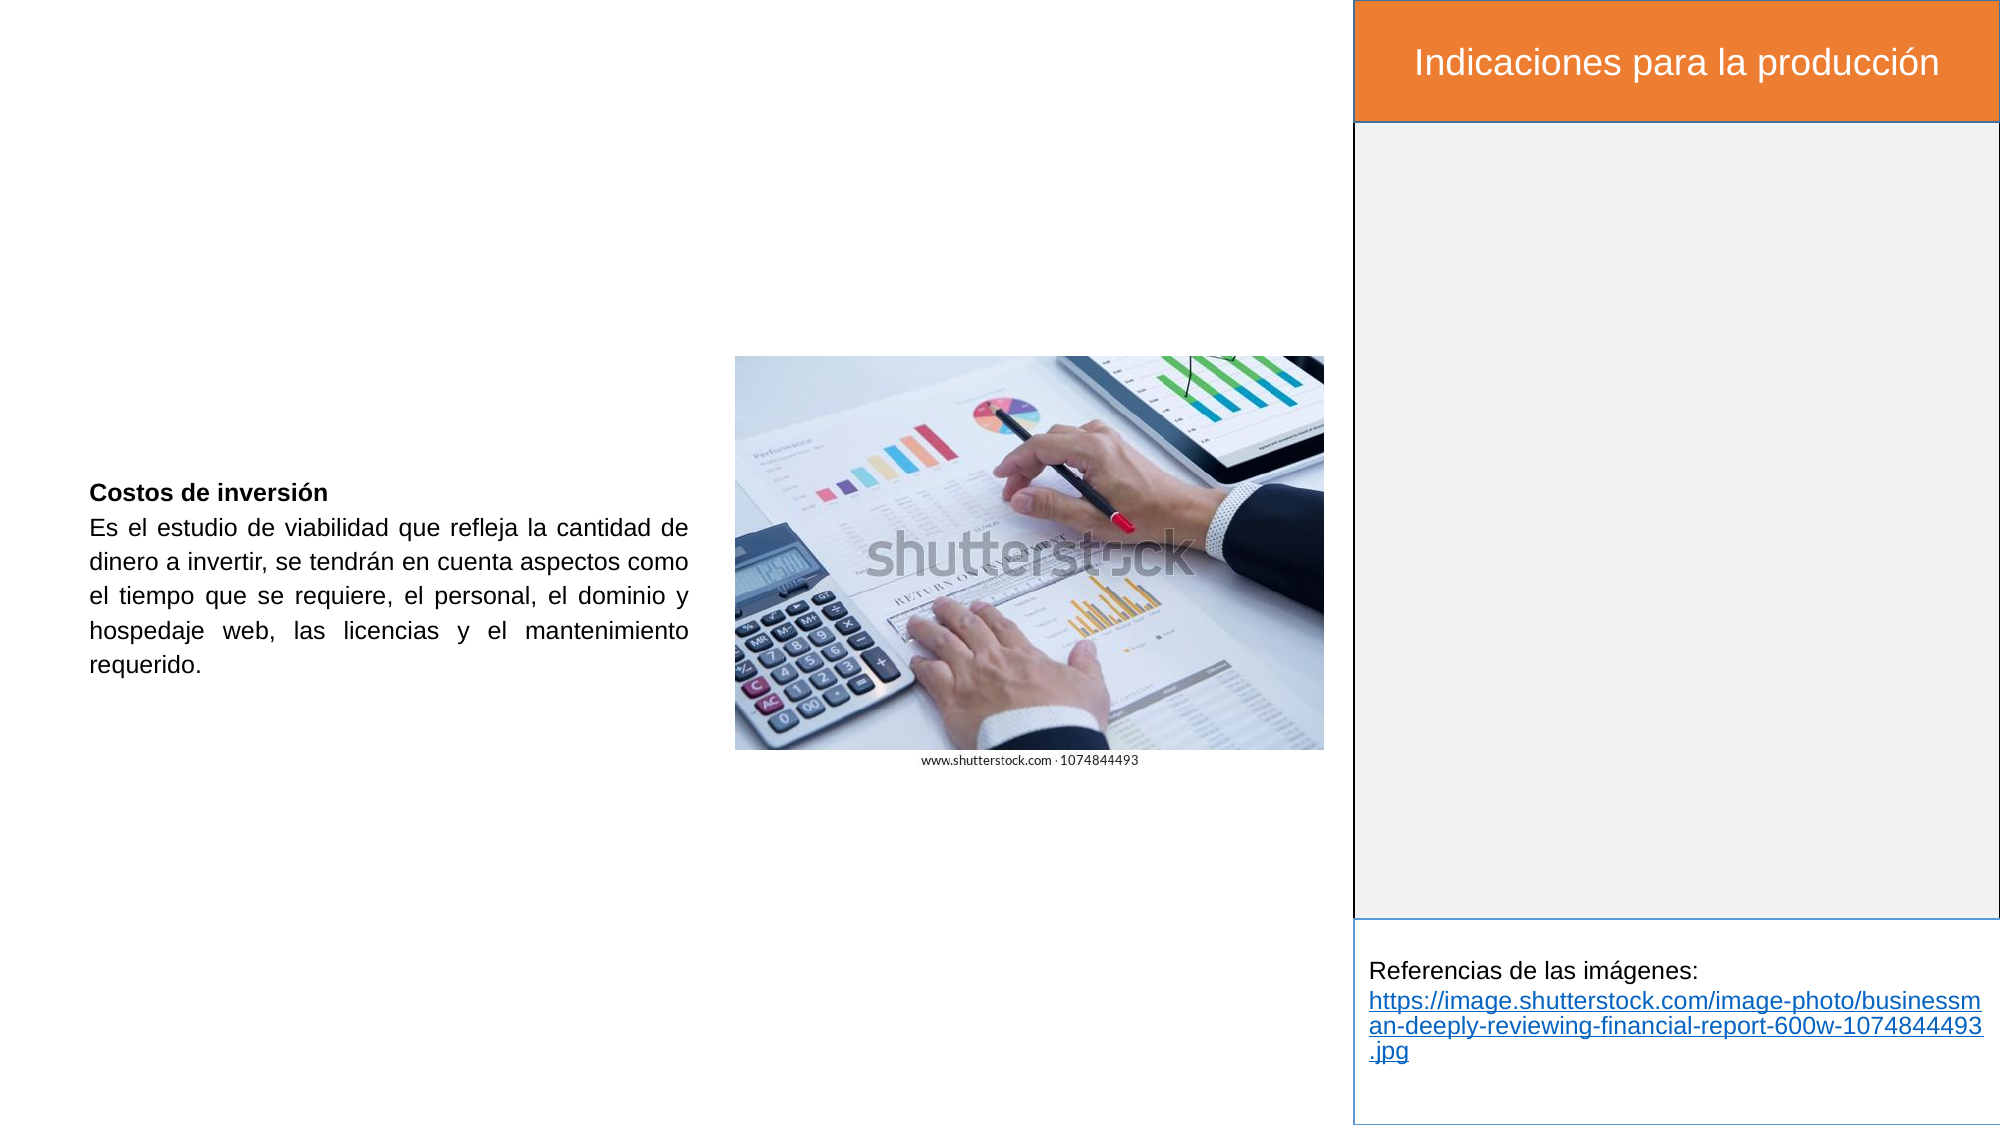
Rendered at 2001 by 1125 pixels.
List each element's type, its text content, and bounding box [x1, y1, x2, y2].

text_box [1353, 206, 2000, 701]
text_box [1353, 122, 2000, 206]
text_box Referencias de las imágenes: https://image.shutterstock.com/image-photo/businessman-deeply-reviewing-financial-report-600w-1074844493.jpg [1353, 918, 2000, 1125]
text_box Costos de inversión Es el estudio de viabilidad que refleja la cantidad de dinero a invertir, se tendrán en cuenta aspectos como el tiempo que se requiere, el personal, el dominio y hospedaje web, las licencias y el mantenimiento requerido. [74, 464, 706, 686]
text_box [1353, 701, 2000, 918]
text_box Indicaciones para la producción [1353, 0, 2000, 122]
picture [735, 356, 1324, 769]
